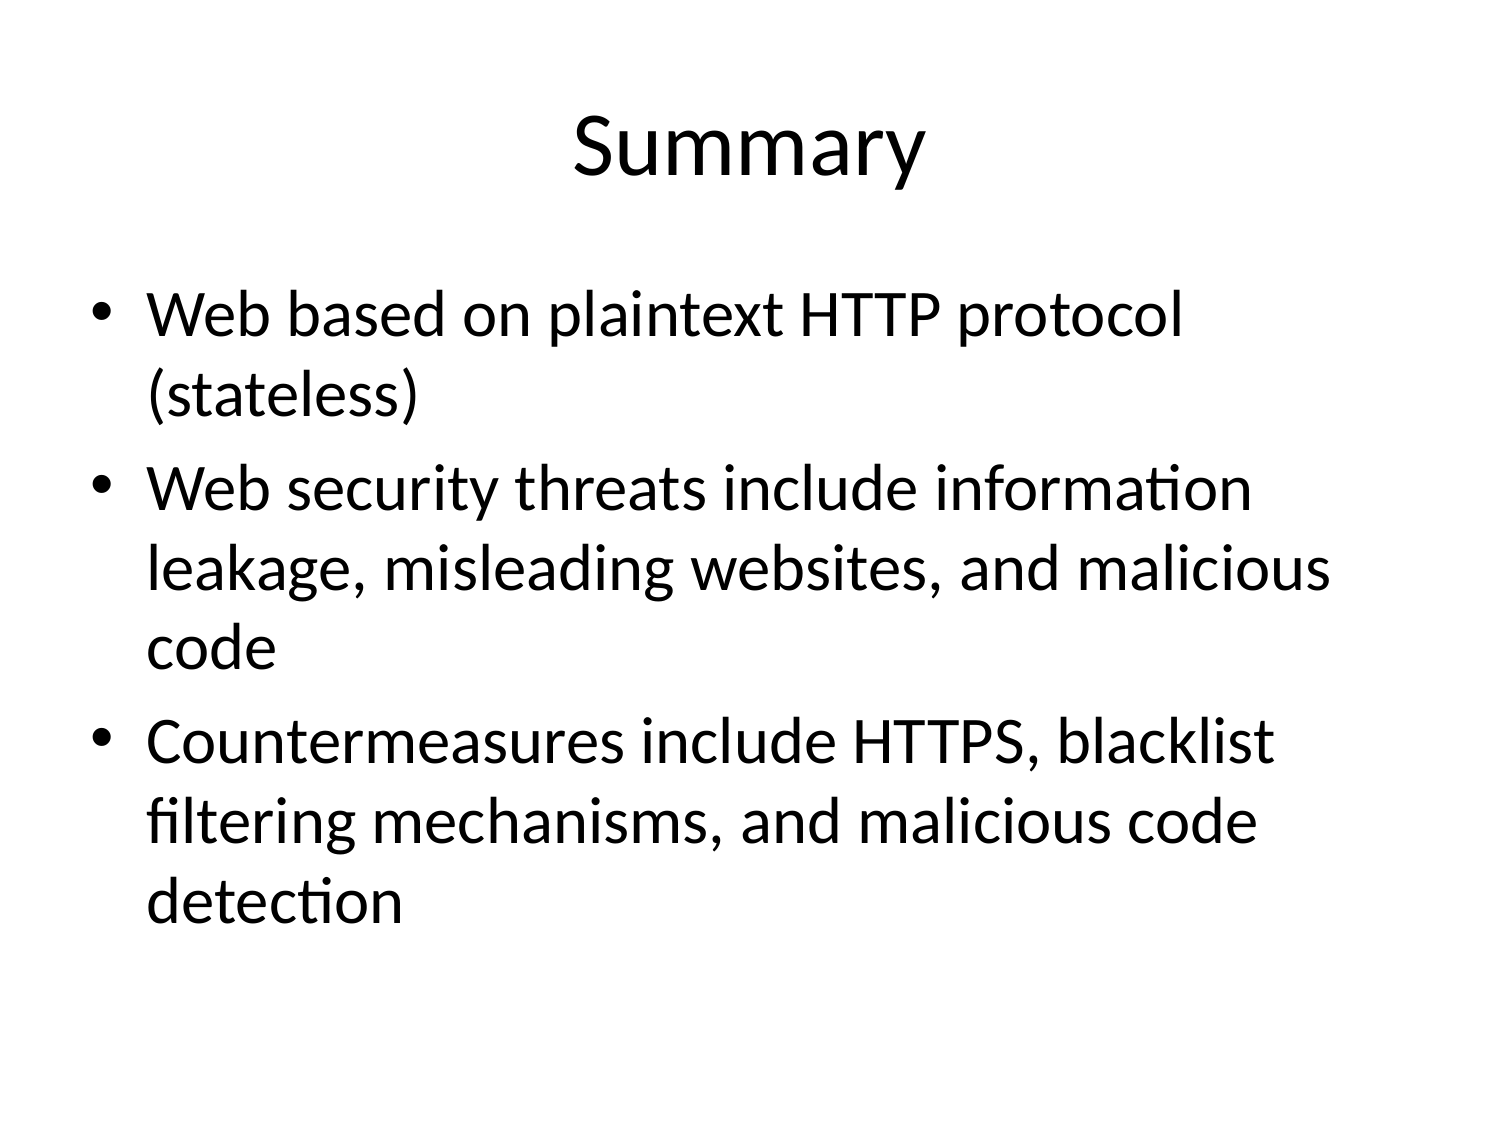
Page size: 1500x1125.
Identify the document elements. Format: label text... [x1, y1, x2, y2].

title Summary [75, 45, 1425, 233]
list Web based on plaintext HTTP protocol (stateless) Web security threats include information leakage, misleading websites, and malicious code Countermeasures include HTTPS, blacklist filtering mechanisms, and malicious code detection [75, 262, 1425, 1005]
